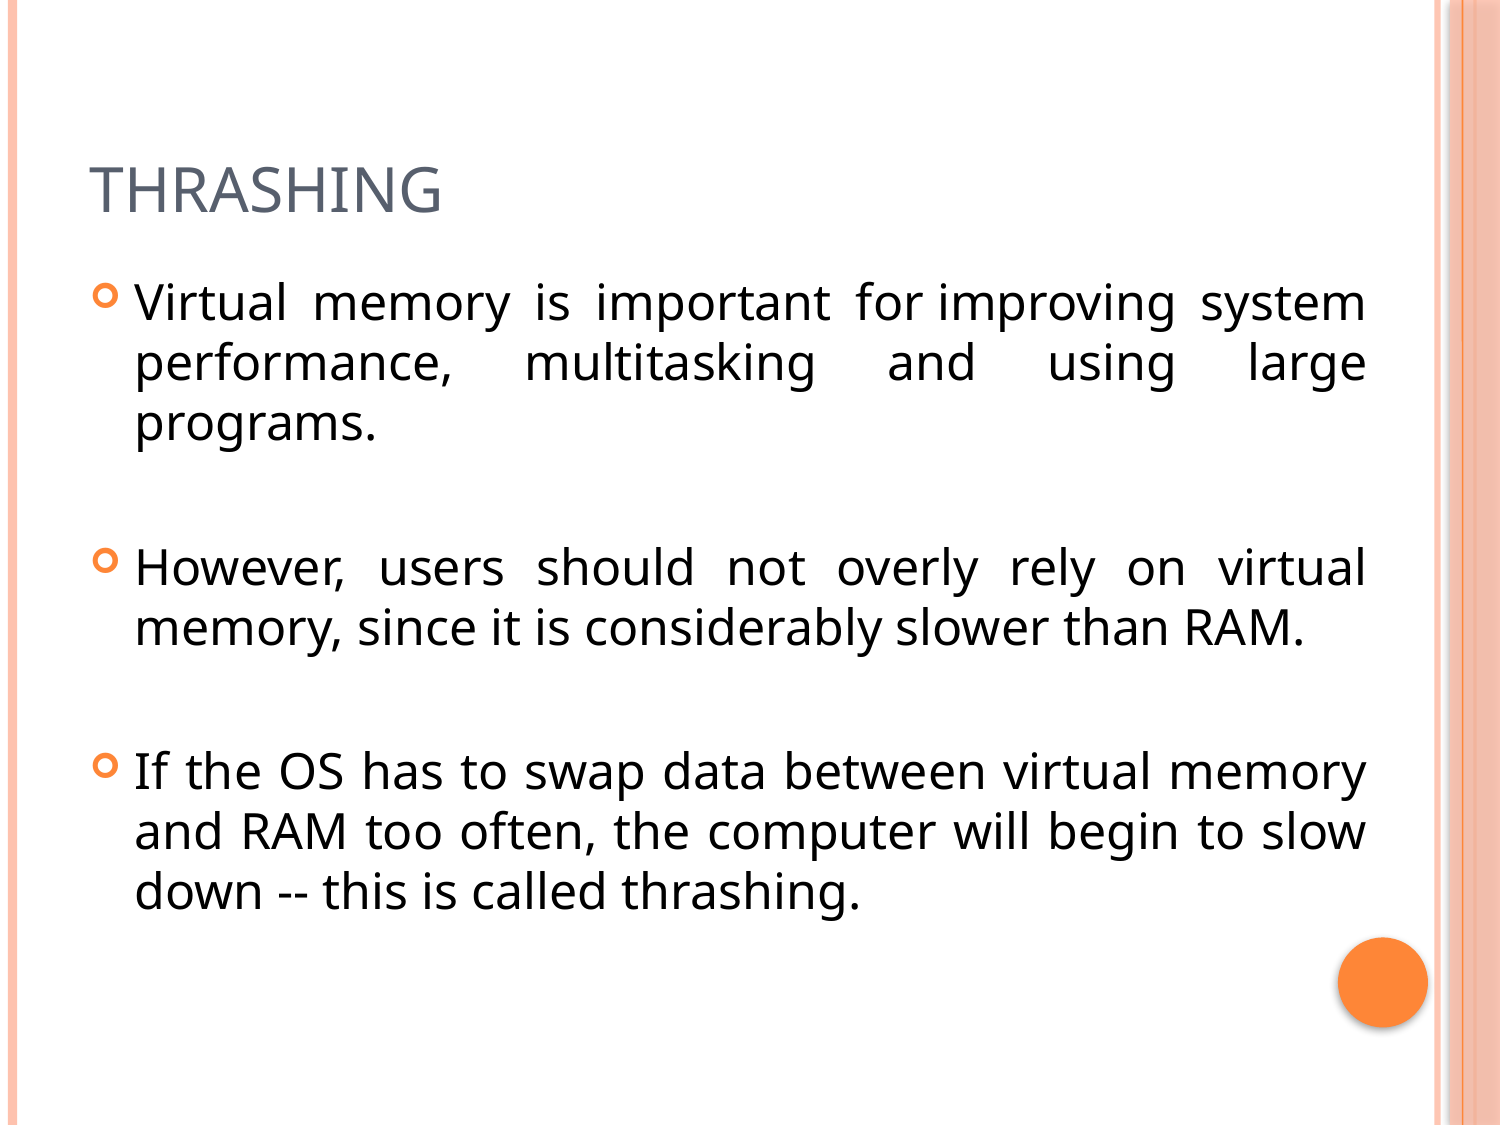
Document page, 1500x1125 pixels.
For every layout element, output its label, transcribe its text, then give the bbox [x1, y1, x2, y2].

list Virtual memory is important for improving system performance, multitasking and using large programs. However, users should not overly rely on virtual memory, since it is considerably slower than RAM. If the OS has to swap data between virtual memory and RAM too often, the computer will begin to slow down -- this is called thrashing. [75, 262, 1383, 1062]
title THRASHING [75, 45, 1300, 233]
